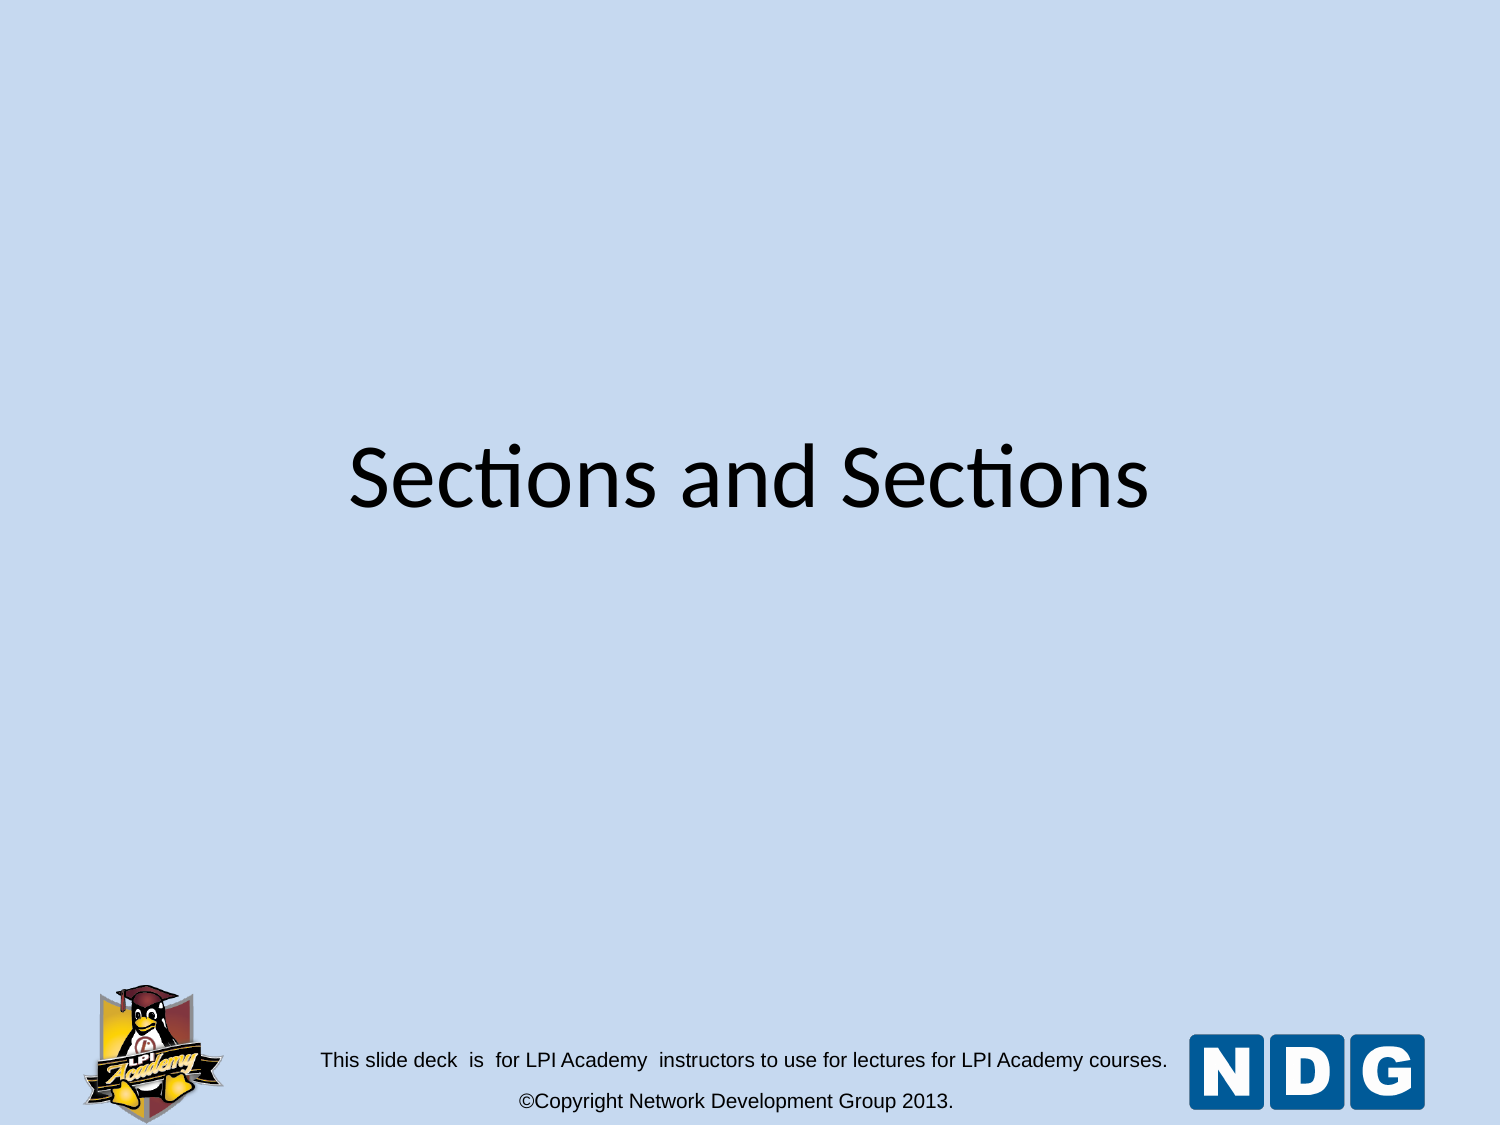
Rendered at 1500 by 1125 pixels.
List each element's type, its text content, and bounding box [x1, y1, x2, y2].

title Sections and Sections [112, 349, 1388, 592]
picture [1189, 1034, 1425, 1110]
picture [75, 975, 229, 1125]
